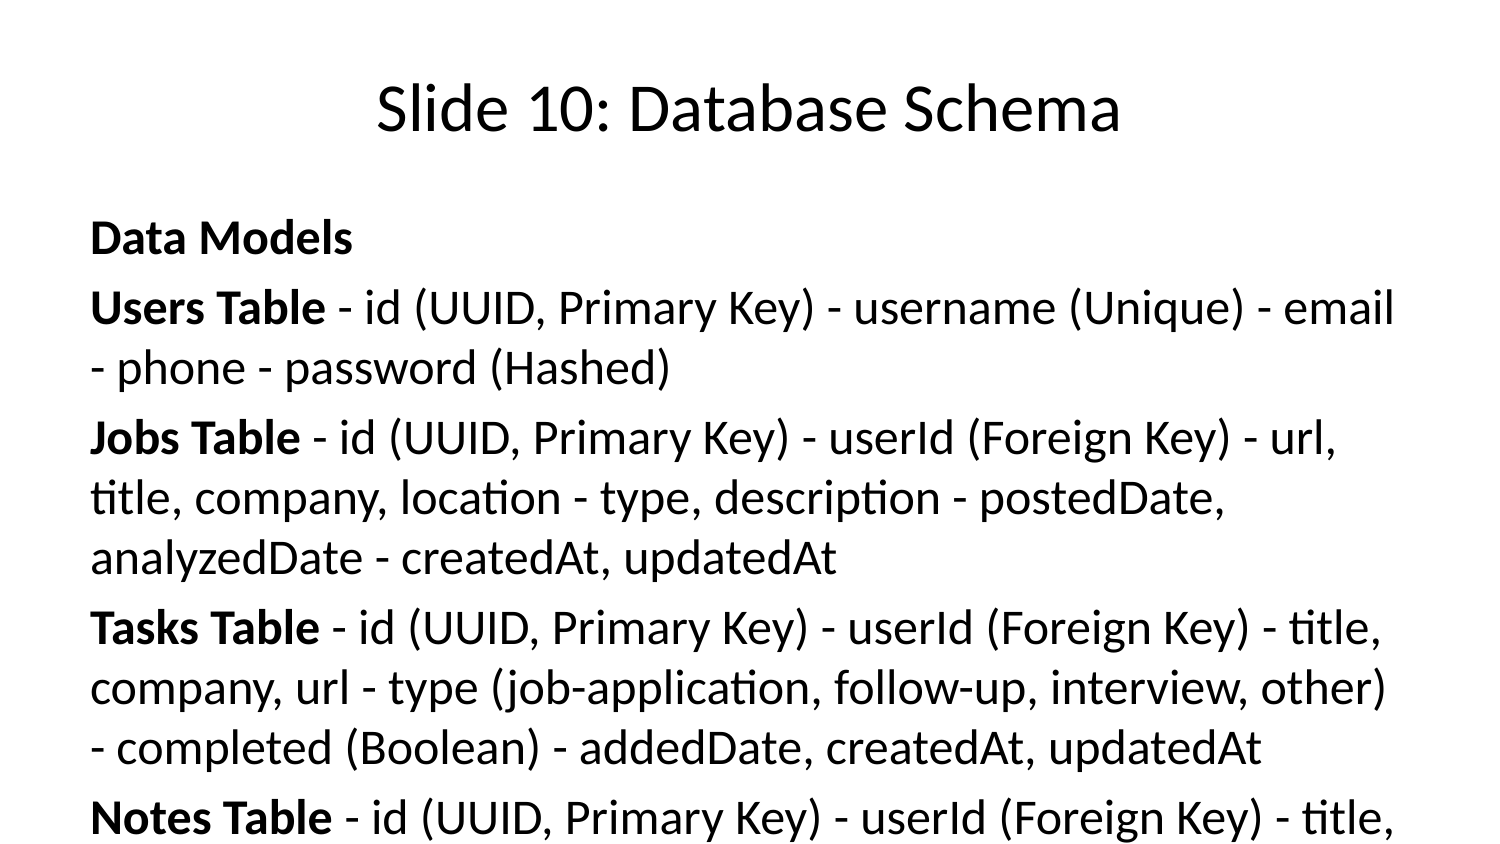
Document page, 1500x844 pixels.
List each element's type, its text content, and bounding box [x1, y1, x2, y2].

title Slide 10: Database Schema [75, 33, 1425, 175]
list Data Models Users Table - id (UUID, Primary Key) - username (Unique) - email - phone - password (Hashed) Jobs Table - id (UUID, Primary Key) - userId (Foreign Key) - url, title, company, location - type, description - postedDate, analyzedDate - createdAt, updatedAt Tasks Table - id (UUID, Primary Key) - userId (Foreign Key) - title, company, url - type (job-application, follow-up, interview, other) - completed (Boolean) - addedDate, createdAt, updatedAt Notes Table - id (UUID, Primary Key) - userId (Foreign Key) - title, content (Rich text) - createdAt, updatedAt [75, 196, 1425, 754]
